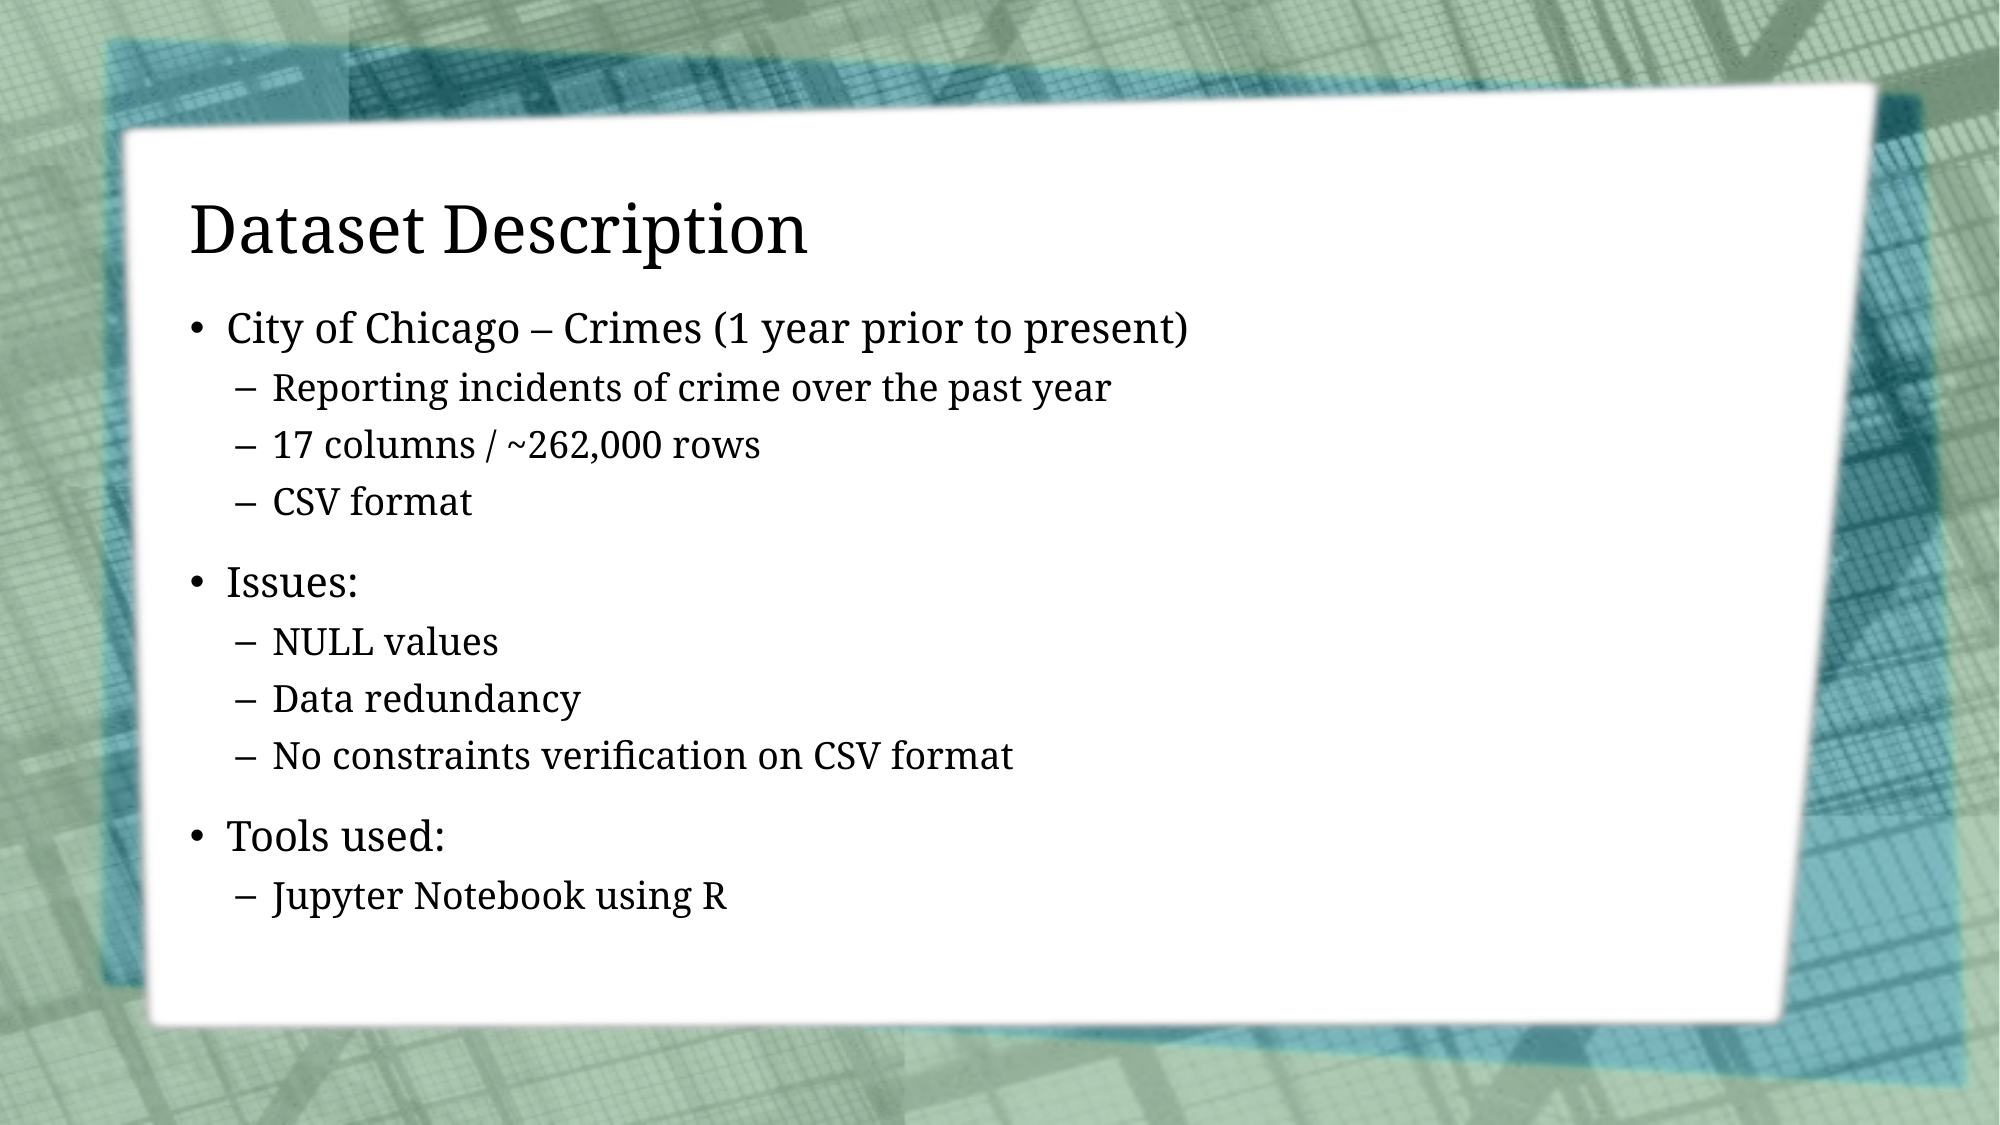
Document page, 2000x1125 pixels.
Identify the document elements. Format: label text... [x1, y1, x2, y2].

picture [0, 0, 2000, 1125]
title Dataset Description [174, 87, 1750, 275]
list City of Chicago – Crimes (1 year prior to present) Reporting incidents of crime over the past year 17 columns / ~262,000 rows CSV format Issues: NULL values Data redundancy No constraints verification on CSV format Tools used: Jupyter Notebook using R [174, 299, 1750, 988]
